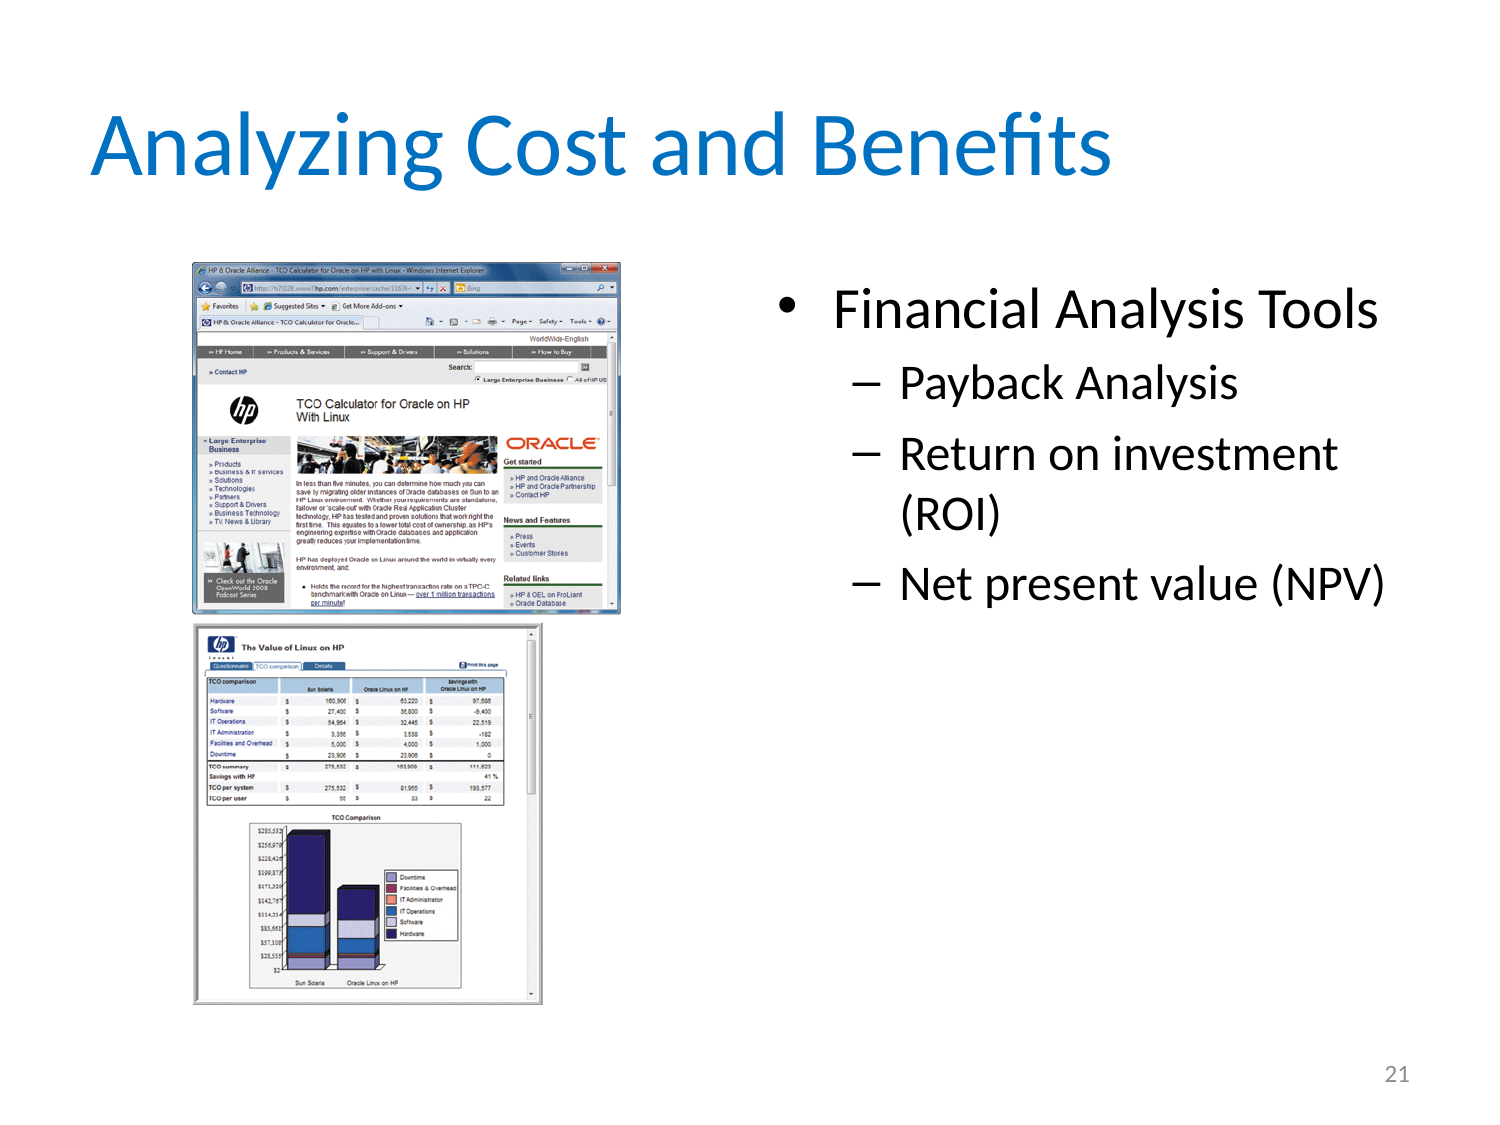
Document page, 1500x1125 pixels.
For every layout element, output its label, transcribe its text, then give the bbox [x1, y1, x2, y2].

title Analyzing Cost and Benefits [74, 44, 1426, 233]
slide_number 21 [1074, 1042, 1425, 1103]
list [191, 262, 621, 1006]
list Financial Analysis Tools Payback Analysis Return on investment (ROI) Net present value (NPV) [762, 262, 1426, 1006]
